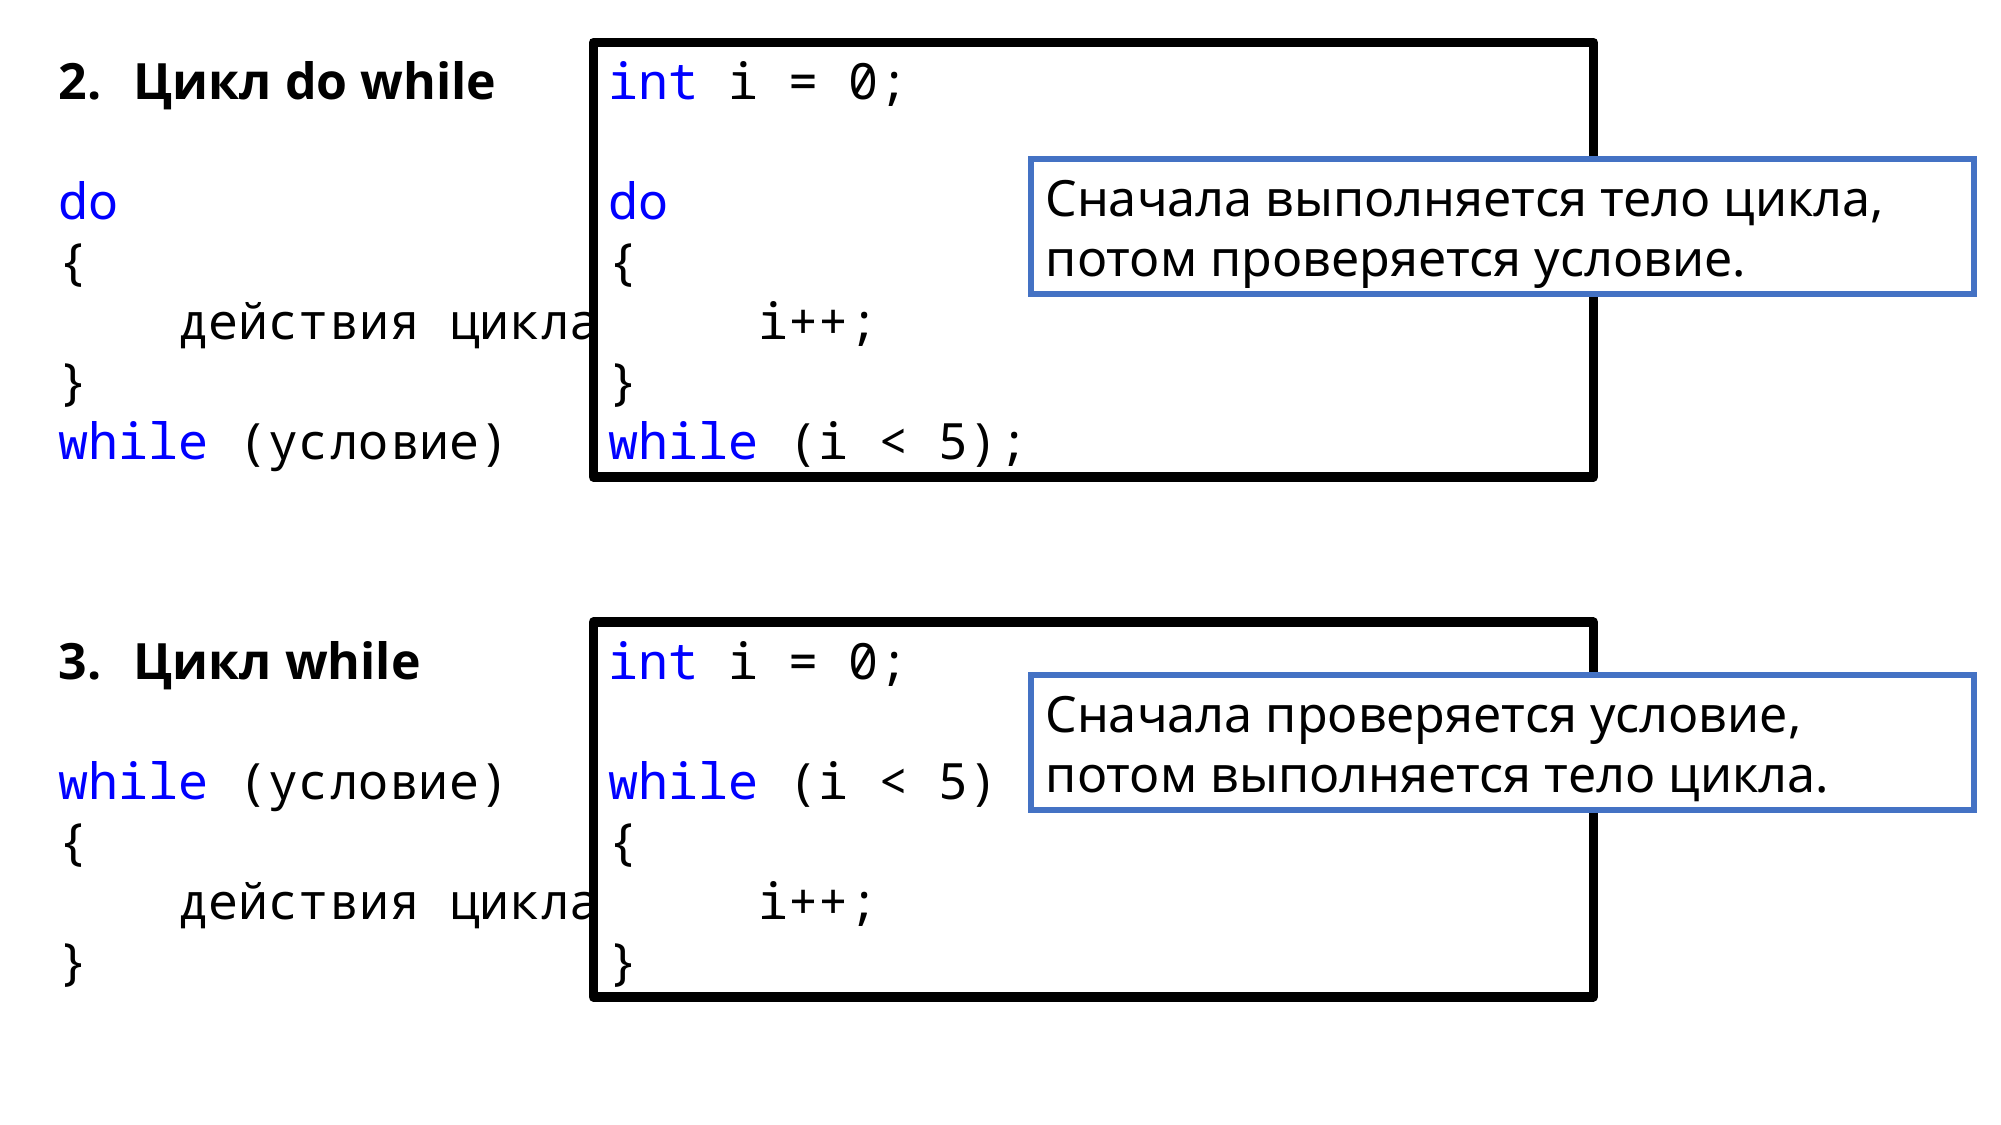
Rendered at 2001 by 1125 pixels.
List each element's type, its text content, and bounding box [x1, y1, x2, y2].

text_box Цикл while while (условие) { действия цикла } [0, 622, 593, 997]
text_box int i = 0; while (i < 5) { i++; } [593, 622, 1594, 997]
text_box Цикл do while do { действия цикла } while (условие) [1594, 42, 2000, 478]
text_box Цикл do while do { действия цикла } while (условие) [0, 42, 593, 478]
text_box Сначала проверяется условие, потом выполняется тело цикла. [1030, 674, 1975, 811]
text_box int i = 0; do { i++; } while (i < 5); [593, 42, 1594, 478]
text_box Сначала выполняется тело цикла, потом проверяется условие. [1030, 158, 1975, 295]
text_box Цикл while while (условие) { действия цикла } [1594, 622, 2000, 997]
